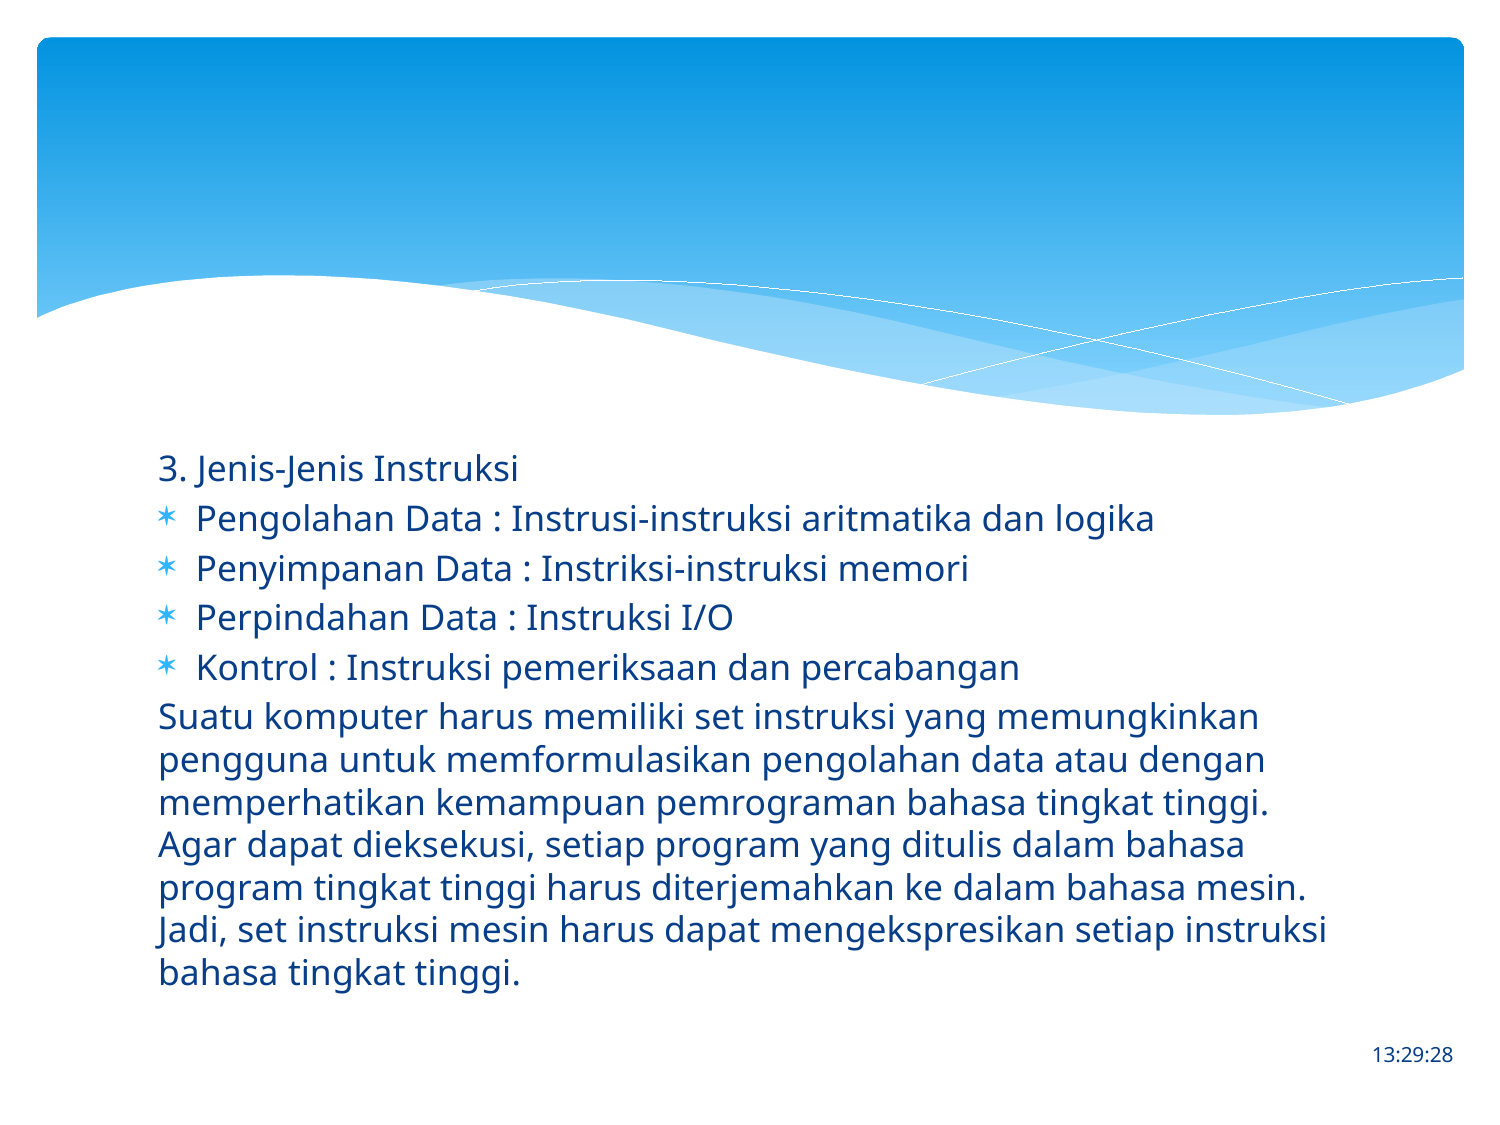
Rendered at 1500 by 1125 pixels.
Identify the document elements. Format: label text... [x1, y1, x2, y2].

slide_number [847, 1025, 1469, 1086]
list 3. Jenis-Jenis Instruksi Pengolahan Data : Instrusi-instruksi aritmatika dan logika Penyimpanan Data : Instriksi-instruksi memori Perpindahan Data : Instruksi I/O Kontrol : Instruksi pemeriksaan dan percabangan Suatu komputer harus memiliki set instruksi yang memungkinkan pengguna untuk memformulasikan pengolahan data atau dengan memperhatikan kemampuan pemrograman bahasa tingkat tinggi. Agar dapat dieksekusi, setiap program yang ditulis dalam bahasa program tingkat tinggi harus diterjemahkan ke dalam bahasa mesin. Jadi, set instruksi mesin harus dapat mengekspresikan setiap instruksi bahasa tingkat tinggi. [143, 438, 1359, 1005]
